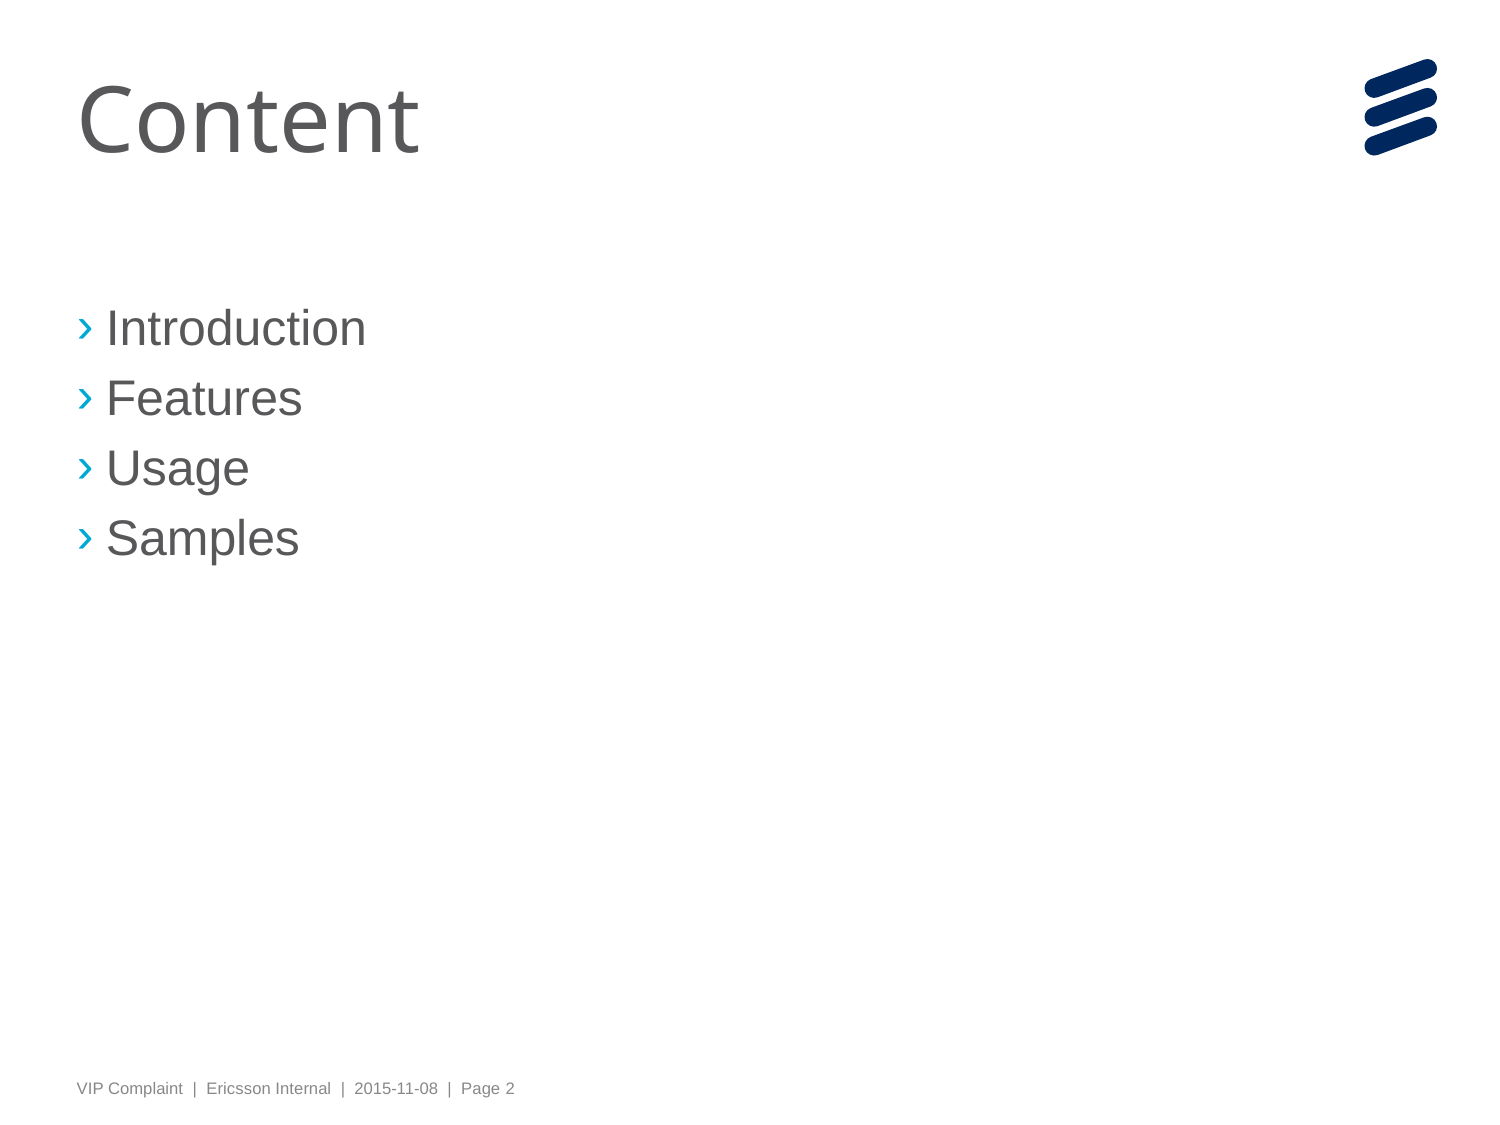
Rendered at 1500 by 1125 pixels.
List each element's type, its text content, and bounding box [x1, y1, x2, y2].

list Introduction Features Usage Samples [64, 295, 1436, 928]
title Content [64, 39, 1295, 218]
